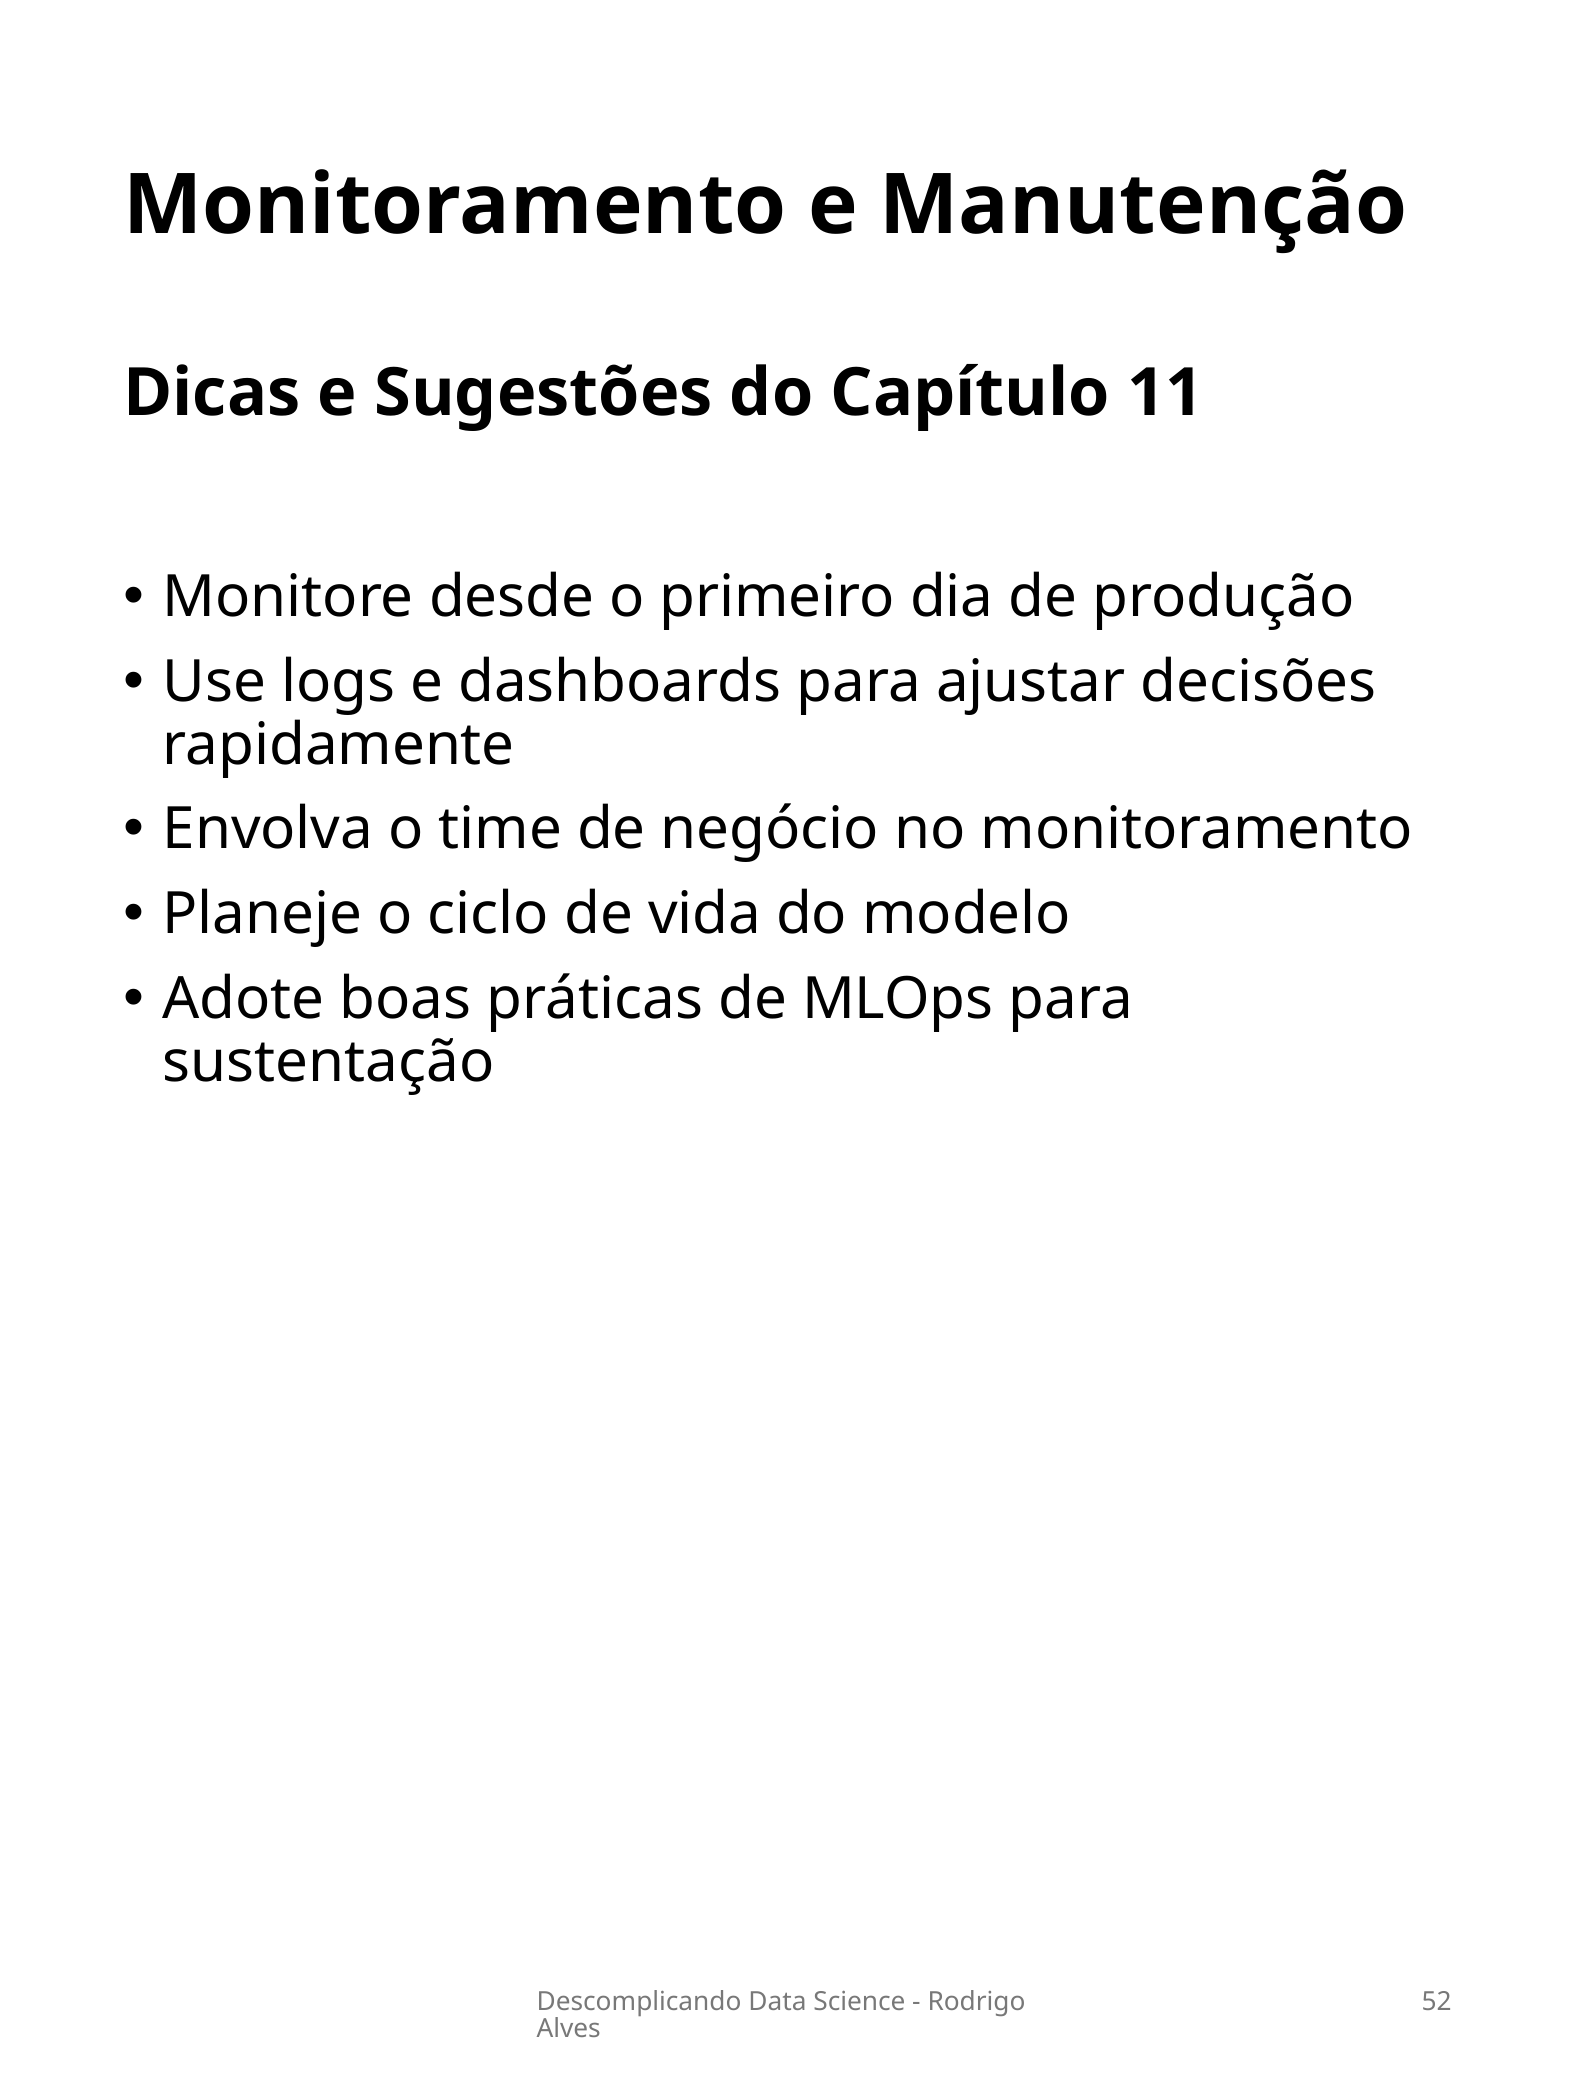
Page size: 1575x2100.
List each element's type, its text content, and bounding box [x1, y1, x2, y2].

text_box Dicas e Sugestões do Capítulo 11 [108, 299, 1467, 489]
slide_number 52 [1112, 1946, 1467, 2059]
title Monitoramento e Manutenção [108, 111, 1467, 299]
list Monitore desde o primeiro dia de produção Use logs e dashboards para ajustar decisões rapidamente Envolva o time de negócio no monitoramento Planeje o ciclo de vida do modelo Adote boas práticas de MLOps para sustentação [108, 559, 1467, 1892]
footer Descomplicando Data Science - Rodrigo Alves [521, 1946, 1054, 2059]
